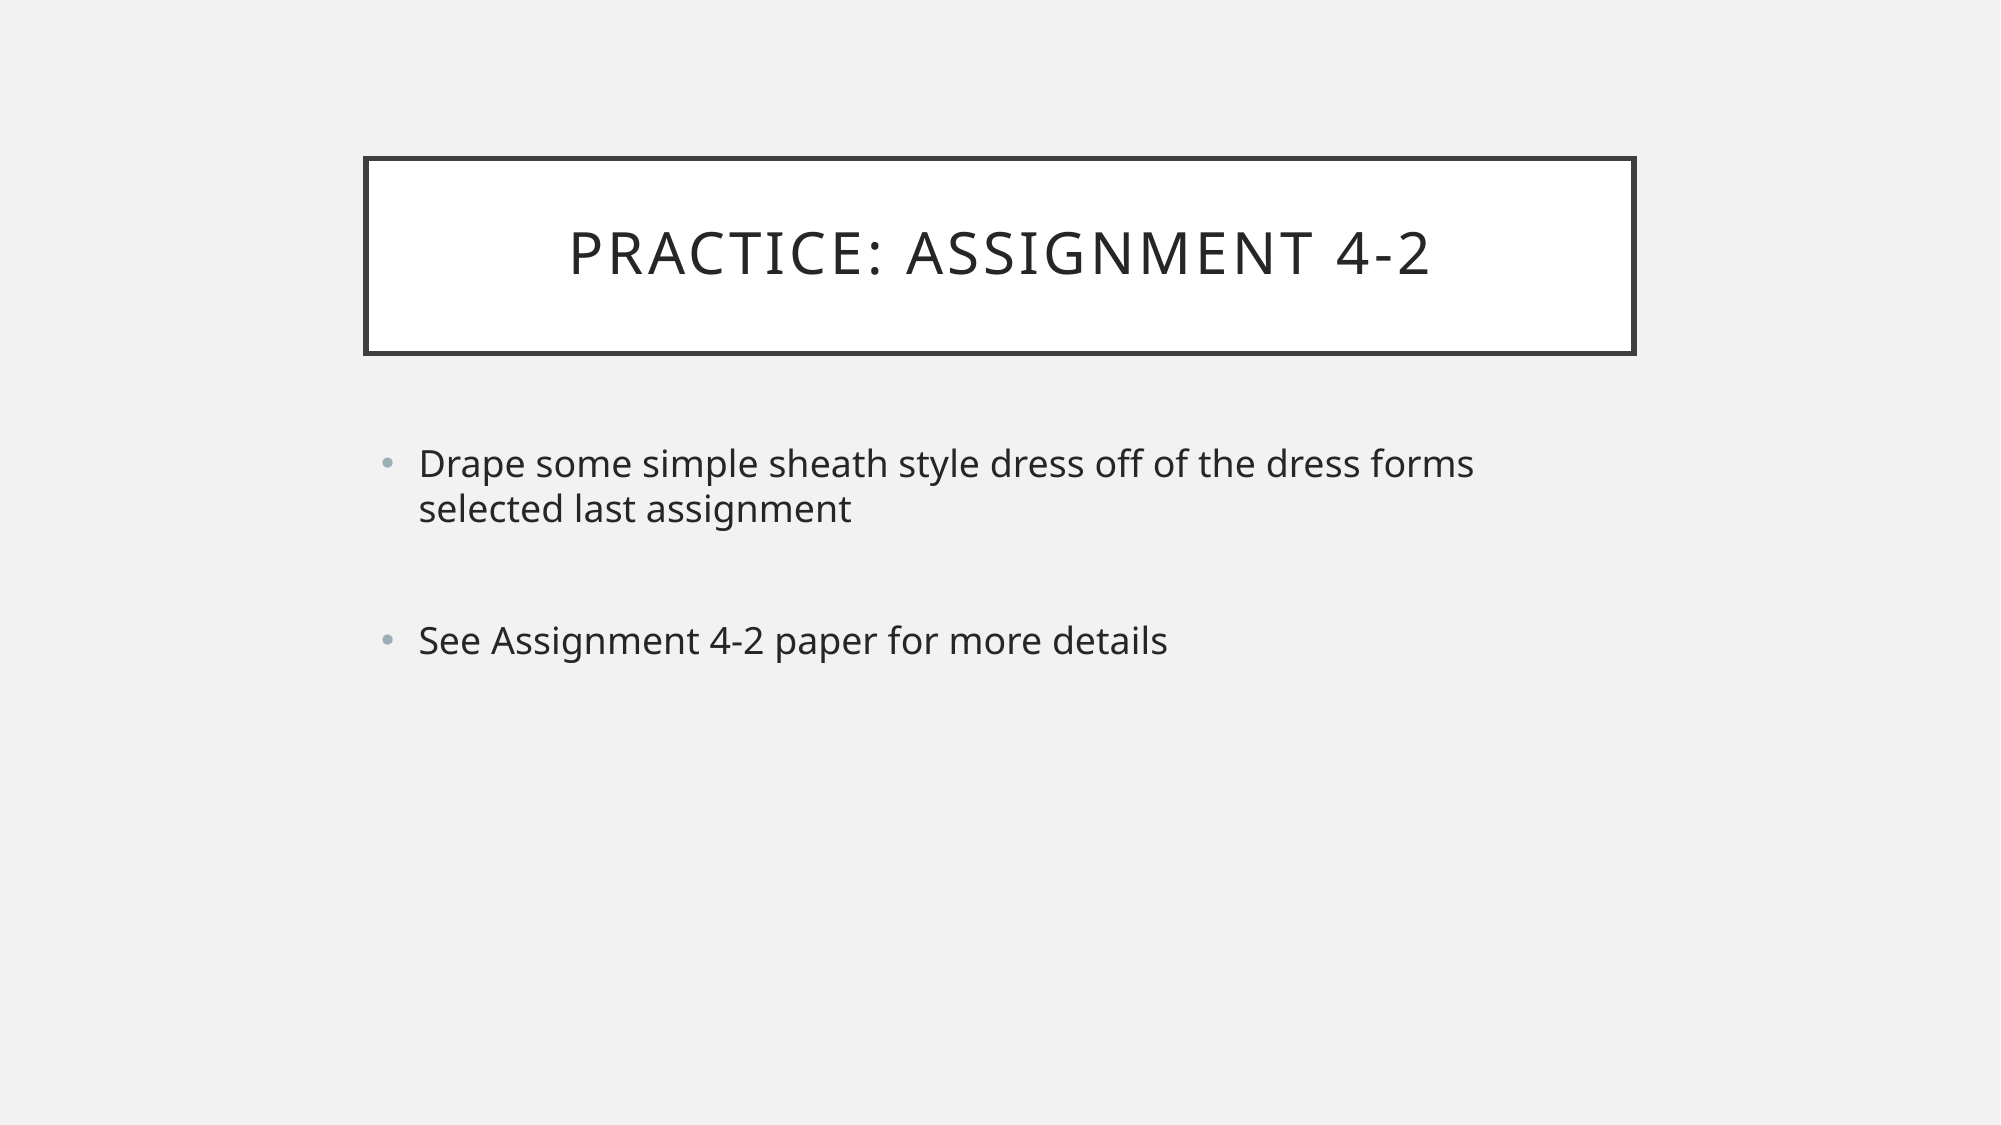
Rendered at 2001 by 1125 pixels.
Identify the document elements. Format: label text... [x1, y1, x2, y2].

list Drape some simple sheath style dress off of the dress forms selected last assignment See Assignment 4-2 paper for more details [366, 432, 1634, 942]
title Practice: Assignment 4-2 [363, 156, 1637, 356]
